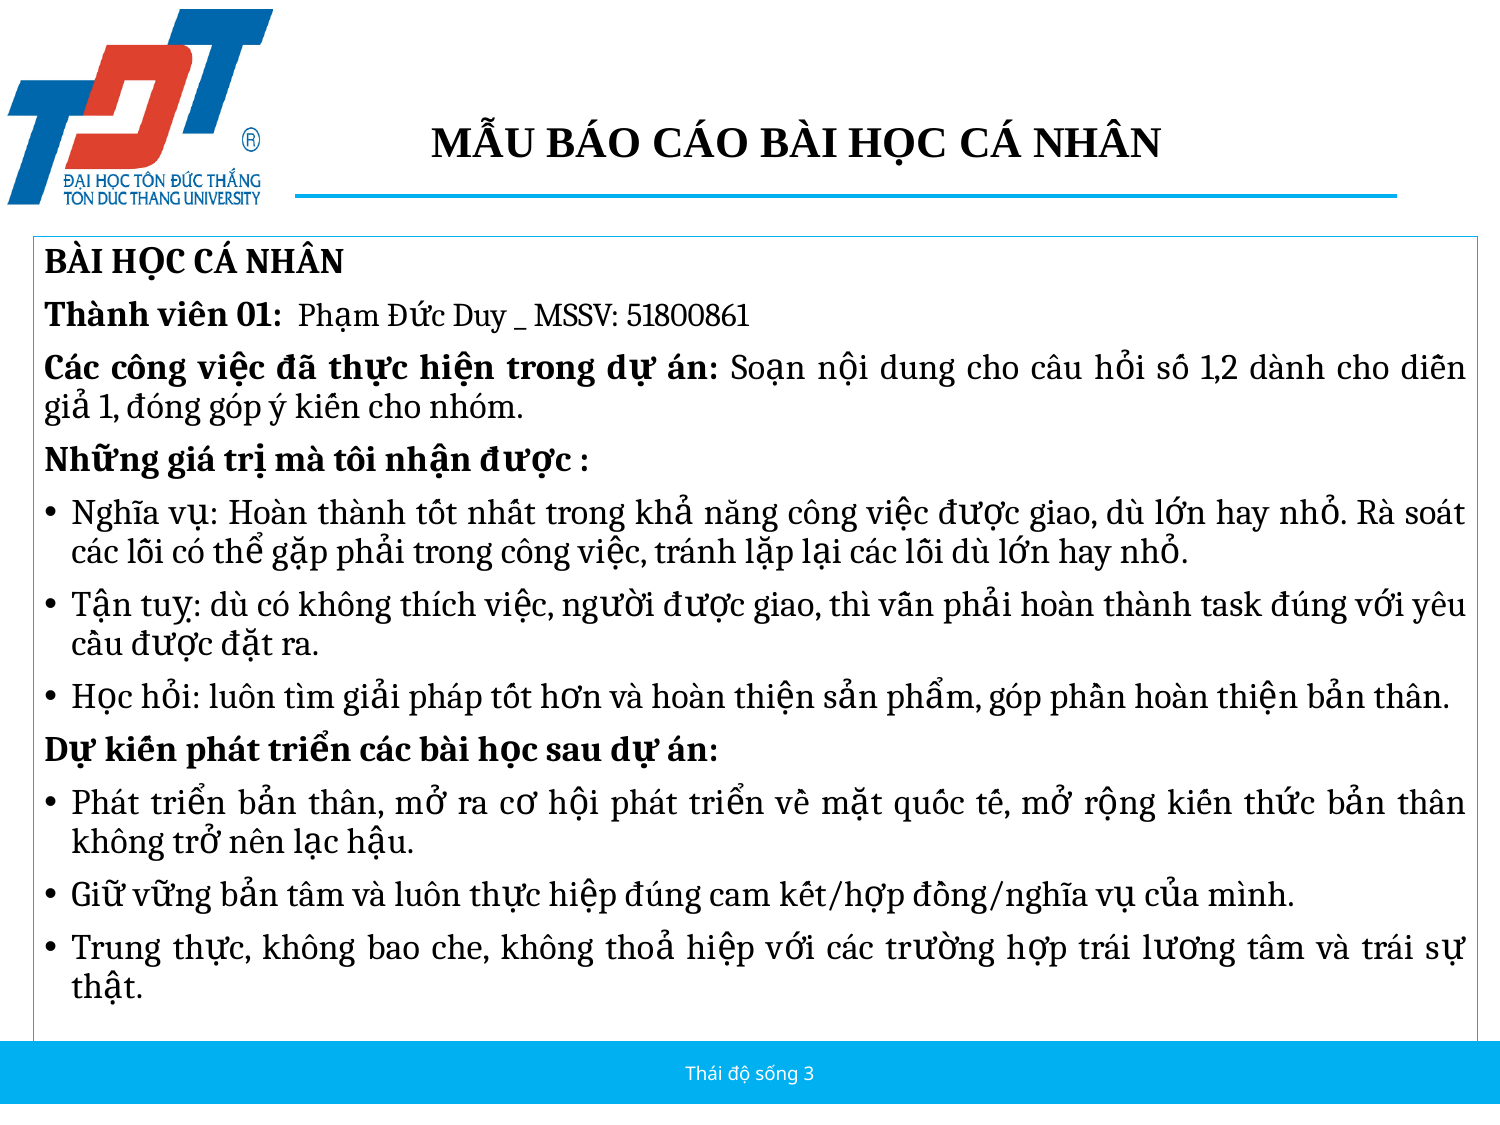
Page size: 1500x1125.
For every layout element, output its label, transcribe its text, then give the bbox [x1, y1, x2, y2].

footer Thái độ sống 3 [496, 1042, 1004, 1103]
picture [7, 9, 273, 205]
list BÀI HỌC CÁ NHÂN Thành viên 01: Phạm Đức Duy _ MSSV: 51800861 Các công việc đã thực hiện trong dự án: Soạn nội dung cho câu hỏi số 1,2 dành cho diễn giả 1, đóng góp ý kiến cho nhóm. Những giá trị mà tôi nhận được : Nghĩa vụ: Hoàn thành tốt nhất trong khả năng công việc được giao, dù lớn hay nhỏ. Rà soát các lỗi có thể gặp phải trong công việc, tránh lặp lại các lỗi dù lớn hay nhỏ. Tận tuỵ: dù có không thích việc, người được giao, thì vẫn phải hoàn thành task đúng với yêu cầu được đặt ra. Học hỏi: luôn tìm giải pháp tốt hơn và hoàn thiện sản phẩm, góp phần hoàn thiện bản thân. Dự kiến phát triển các bài học sau dự án: Phát triển bản thân, mở ra cơ hội phát triển về mặt quốc tế, mở rộng kiến thức bản thân không trở nên lạc hậu. Giữ vững bản tâm và luôn thực hiệp đúng cam kết/hợp đồng/nghĩa vụ của mình. Trung thực, không bao che, không thoả hiệp với các trường hợp trái lương tâm và trái sự thật. [33, 236, 1478, 1043]
text_box MẪU BÁO CÁO BÀI HỌC CÁ NHÂN [415, 106, 1189, 174]
